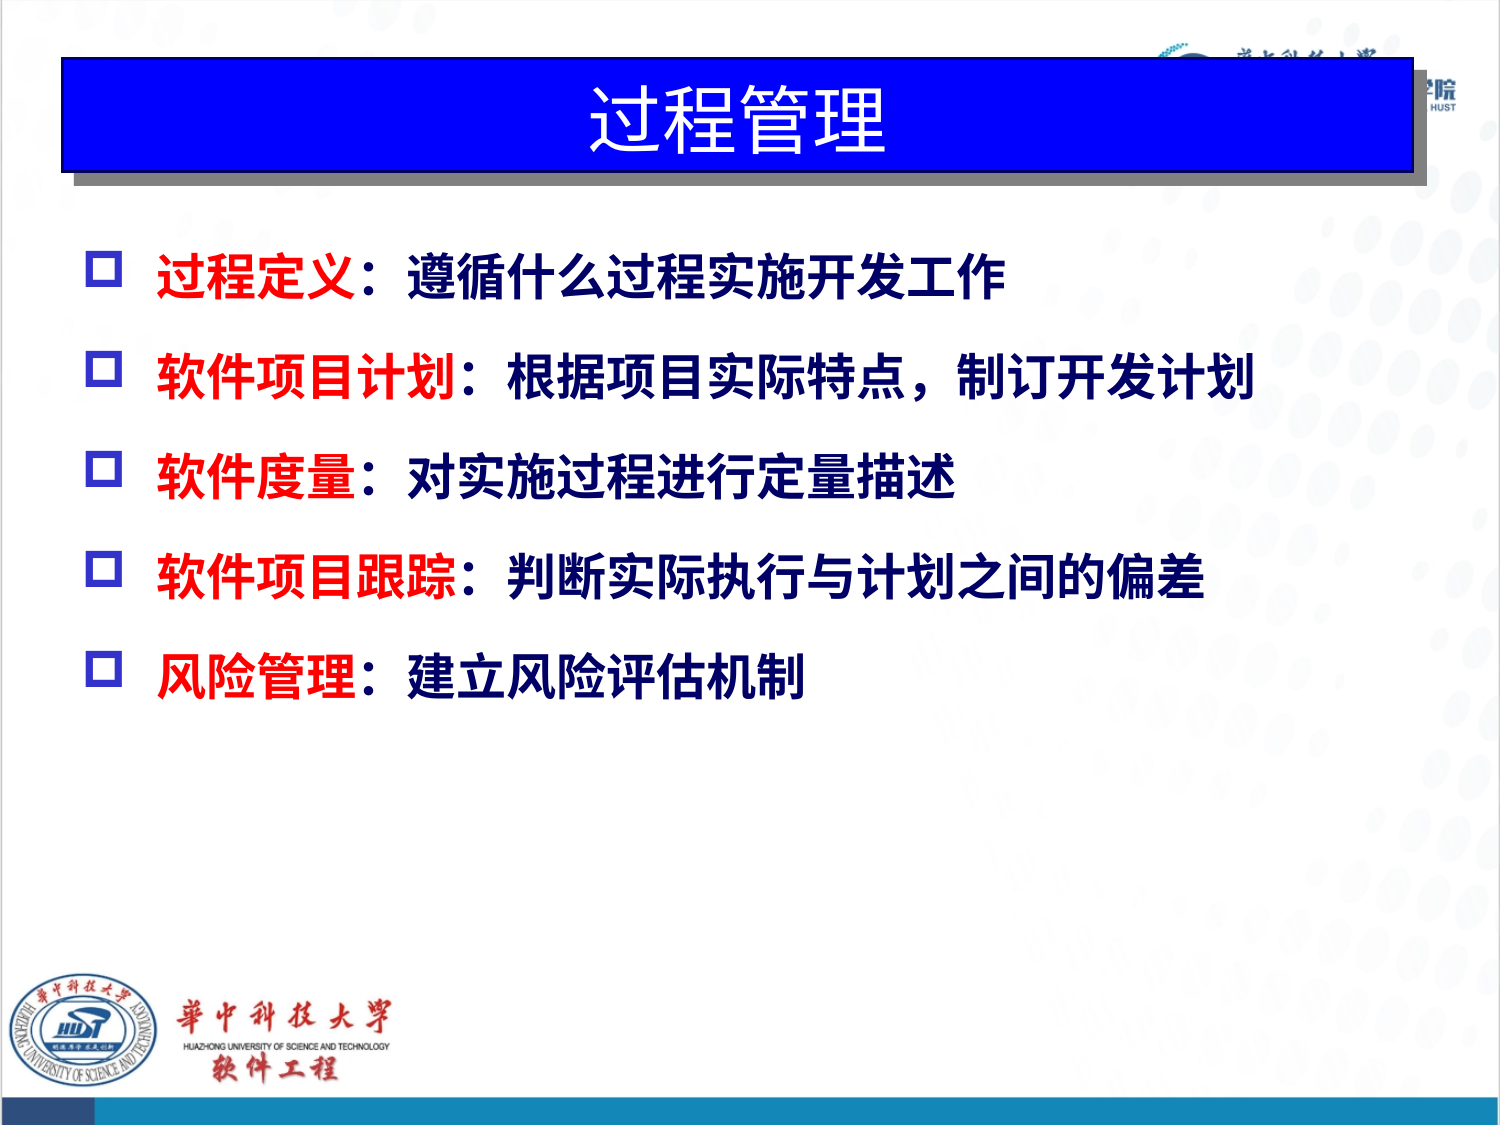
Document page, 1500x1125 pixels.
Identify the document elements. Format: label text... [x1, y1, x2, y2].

list 过程定义：遵循什么过程实施开发工作 软件项目计划：根据项目实际特点，制订开发计划 软件度量：对实施过程进行定量描述 软件项目跟踪：判断实际执行与计划之间的偏差 风险管理：建立风险评估机制 [66, 208, 1409, 717]
title 过程管理 [61, 57, 1414, 173]
picture [0, 0, 1500, 1125]
